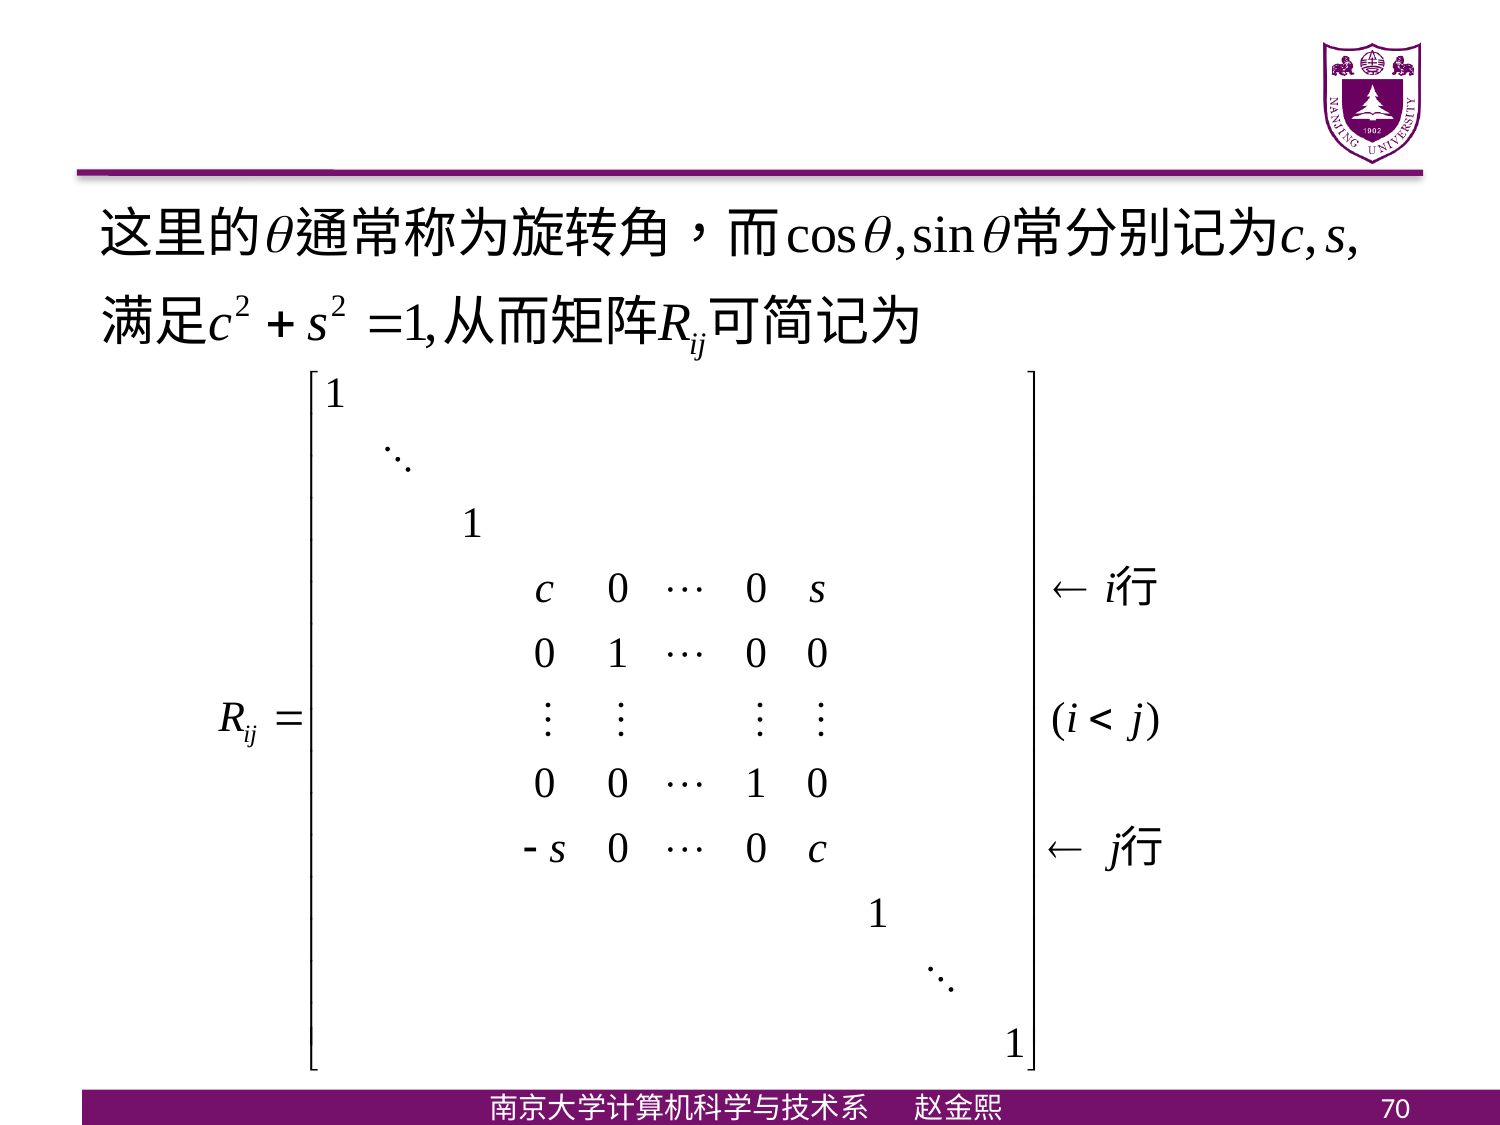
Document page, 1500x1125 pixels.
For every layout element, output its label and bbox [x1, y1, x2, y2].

text_box [210, 362, 1173, 1079]
picture [1323, 42, 1421, 164]
text_box [93, 198, 1372, 371]
